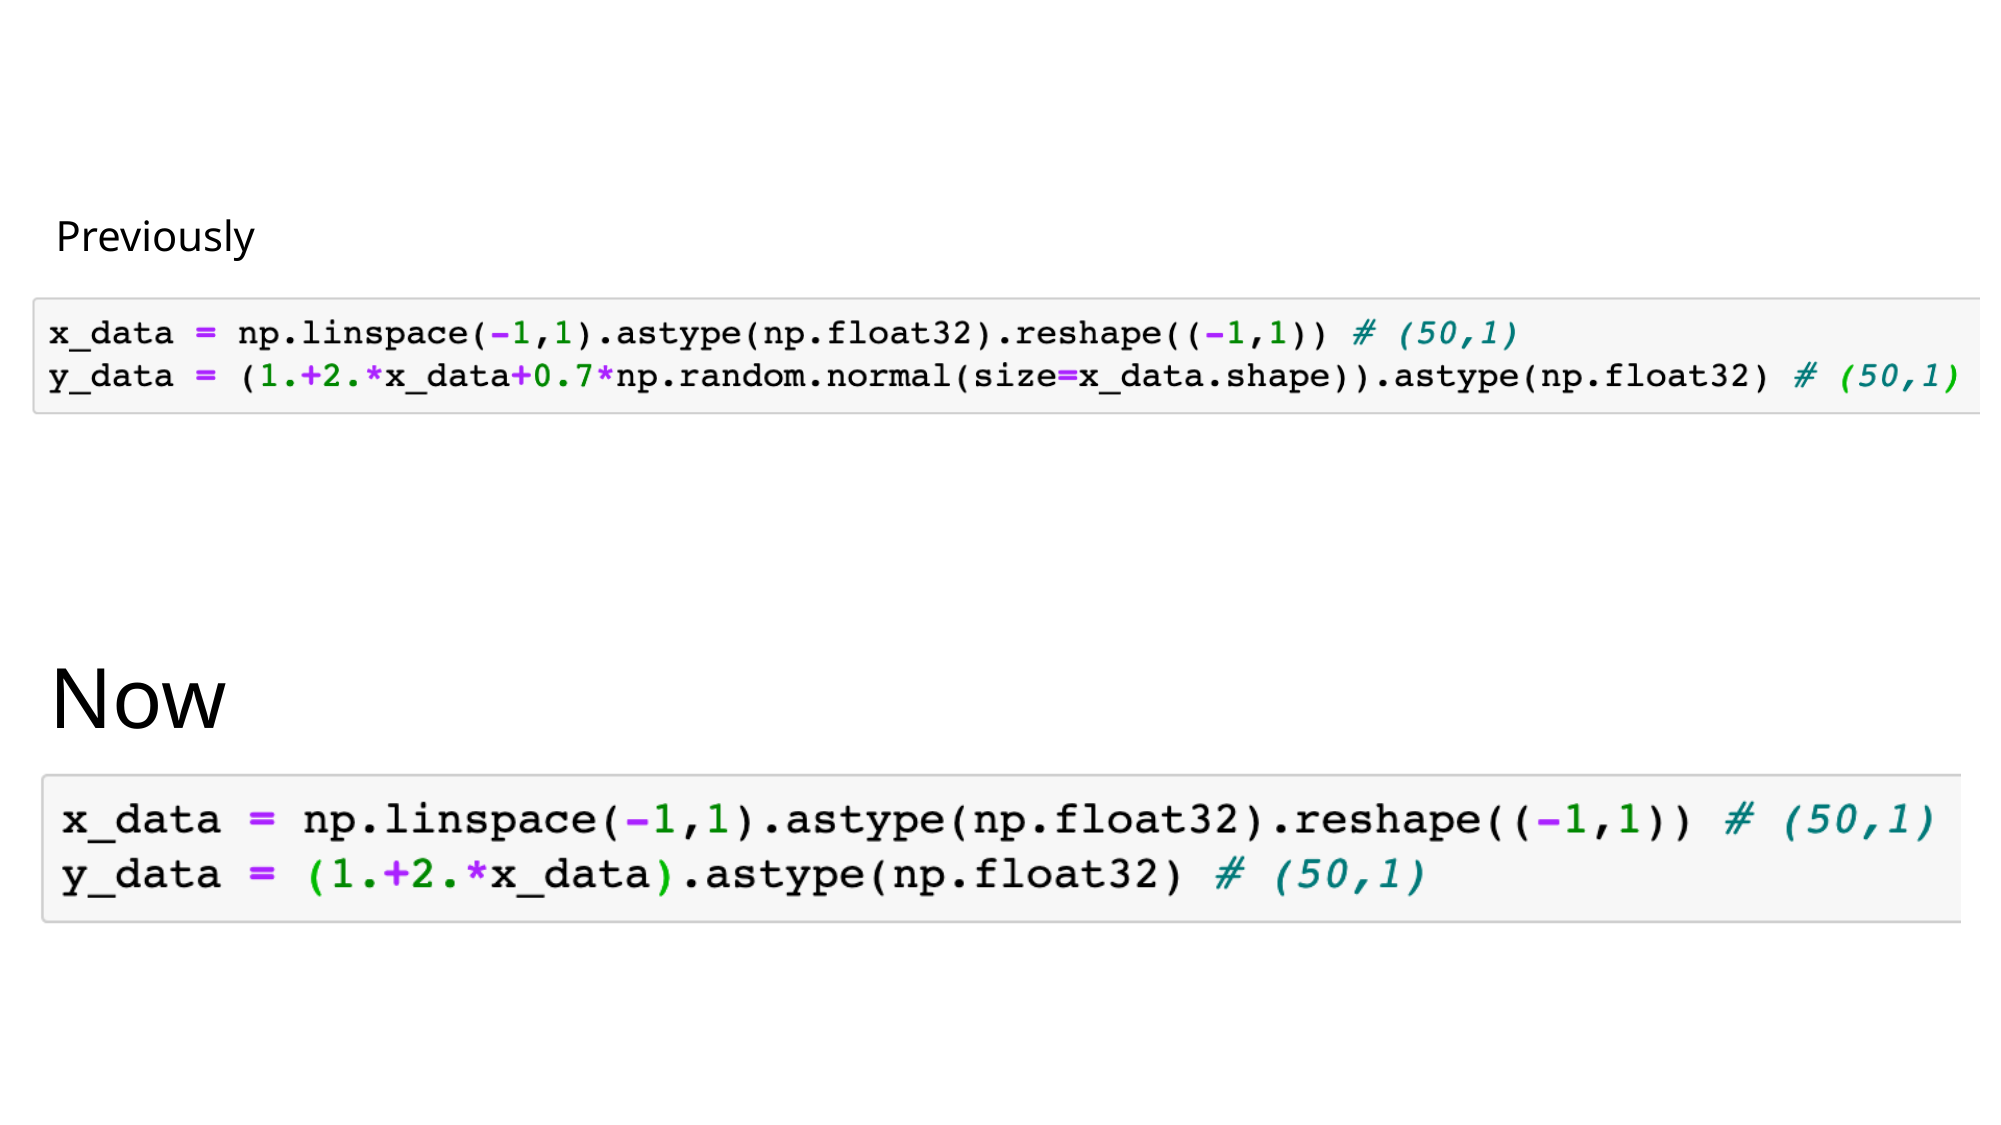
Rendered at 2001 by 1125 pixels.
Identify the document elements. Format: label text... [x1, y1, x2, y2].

text_box Previously [40, 202, 271, 268]
picture [20, 286, 1980, 432]
text_box Now [34, 638, 242, 754]
picture [20, 754, 1961, 946]
